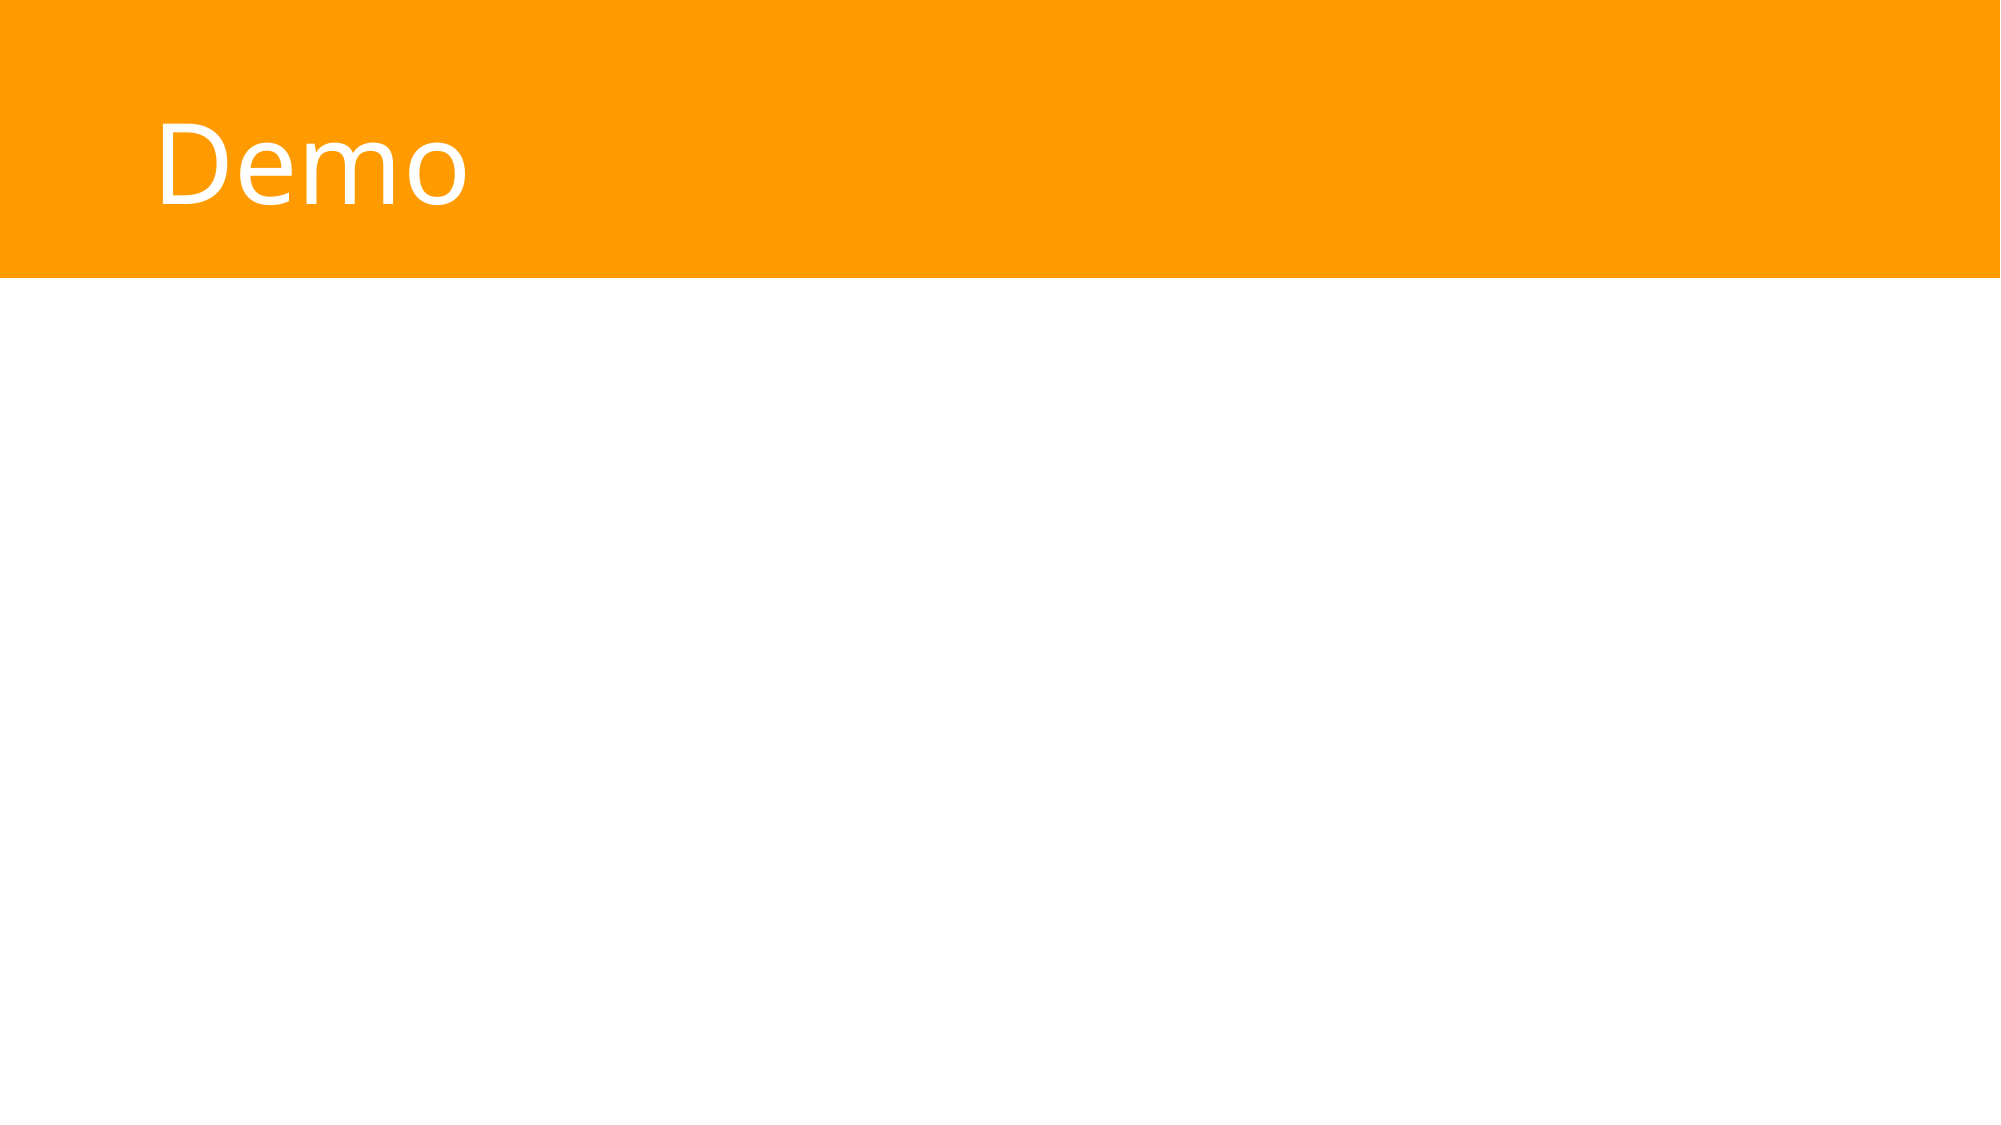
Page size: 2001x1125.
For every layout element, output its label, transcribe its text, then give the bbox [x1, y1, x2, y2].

title Demo [137, 59, 1863, 278]
